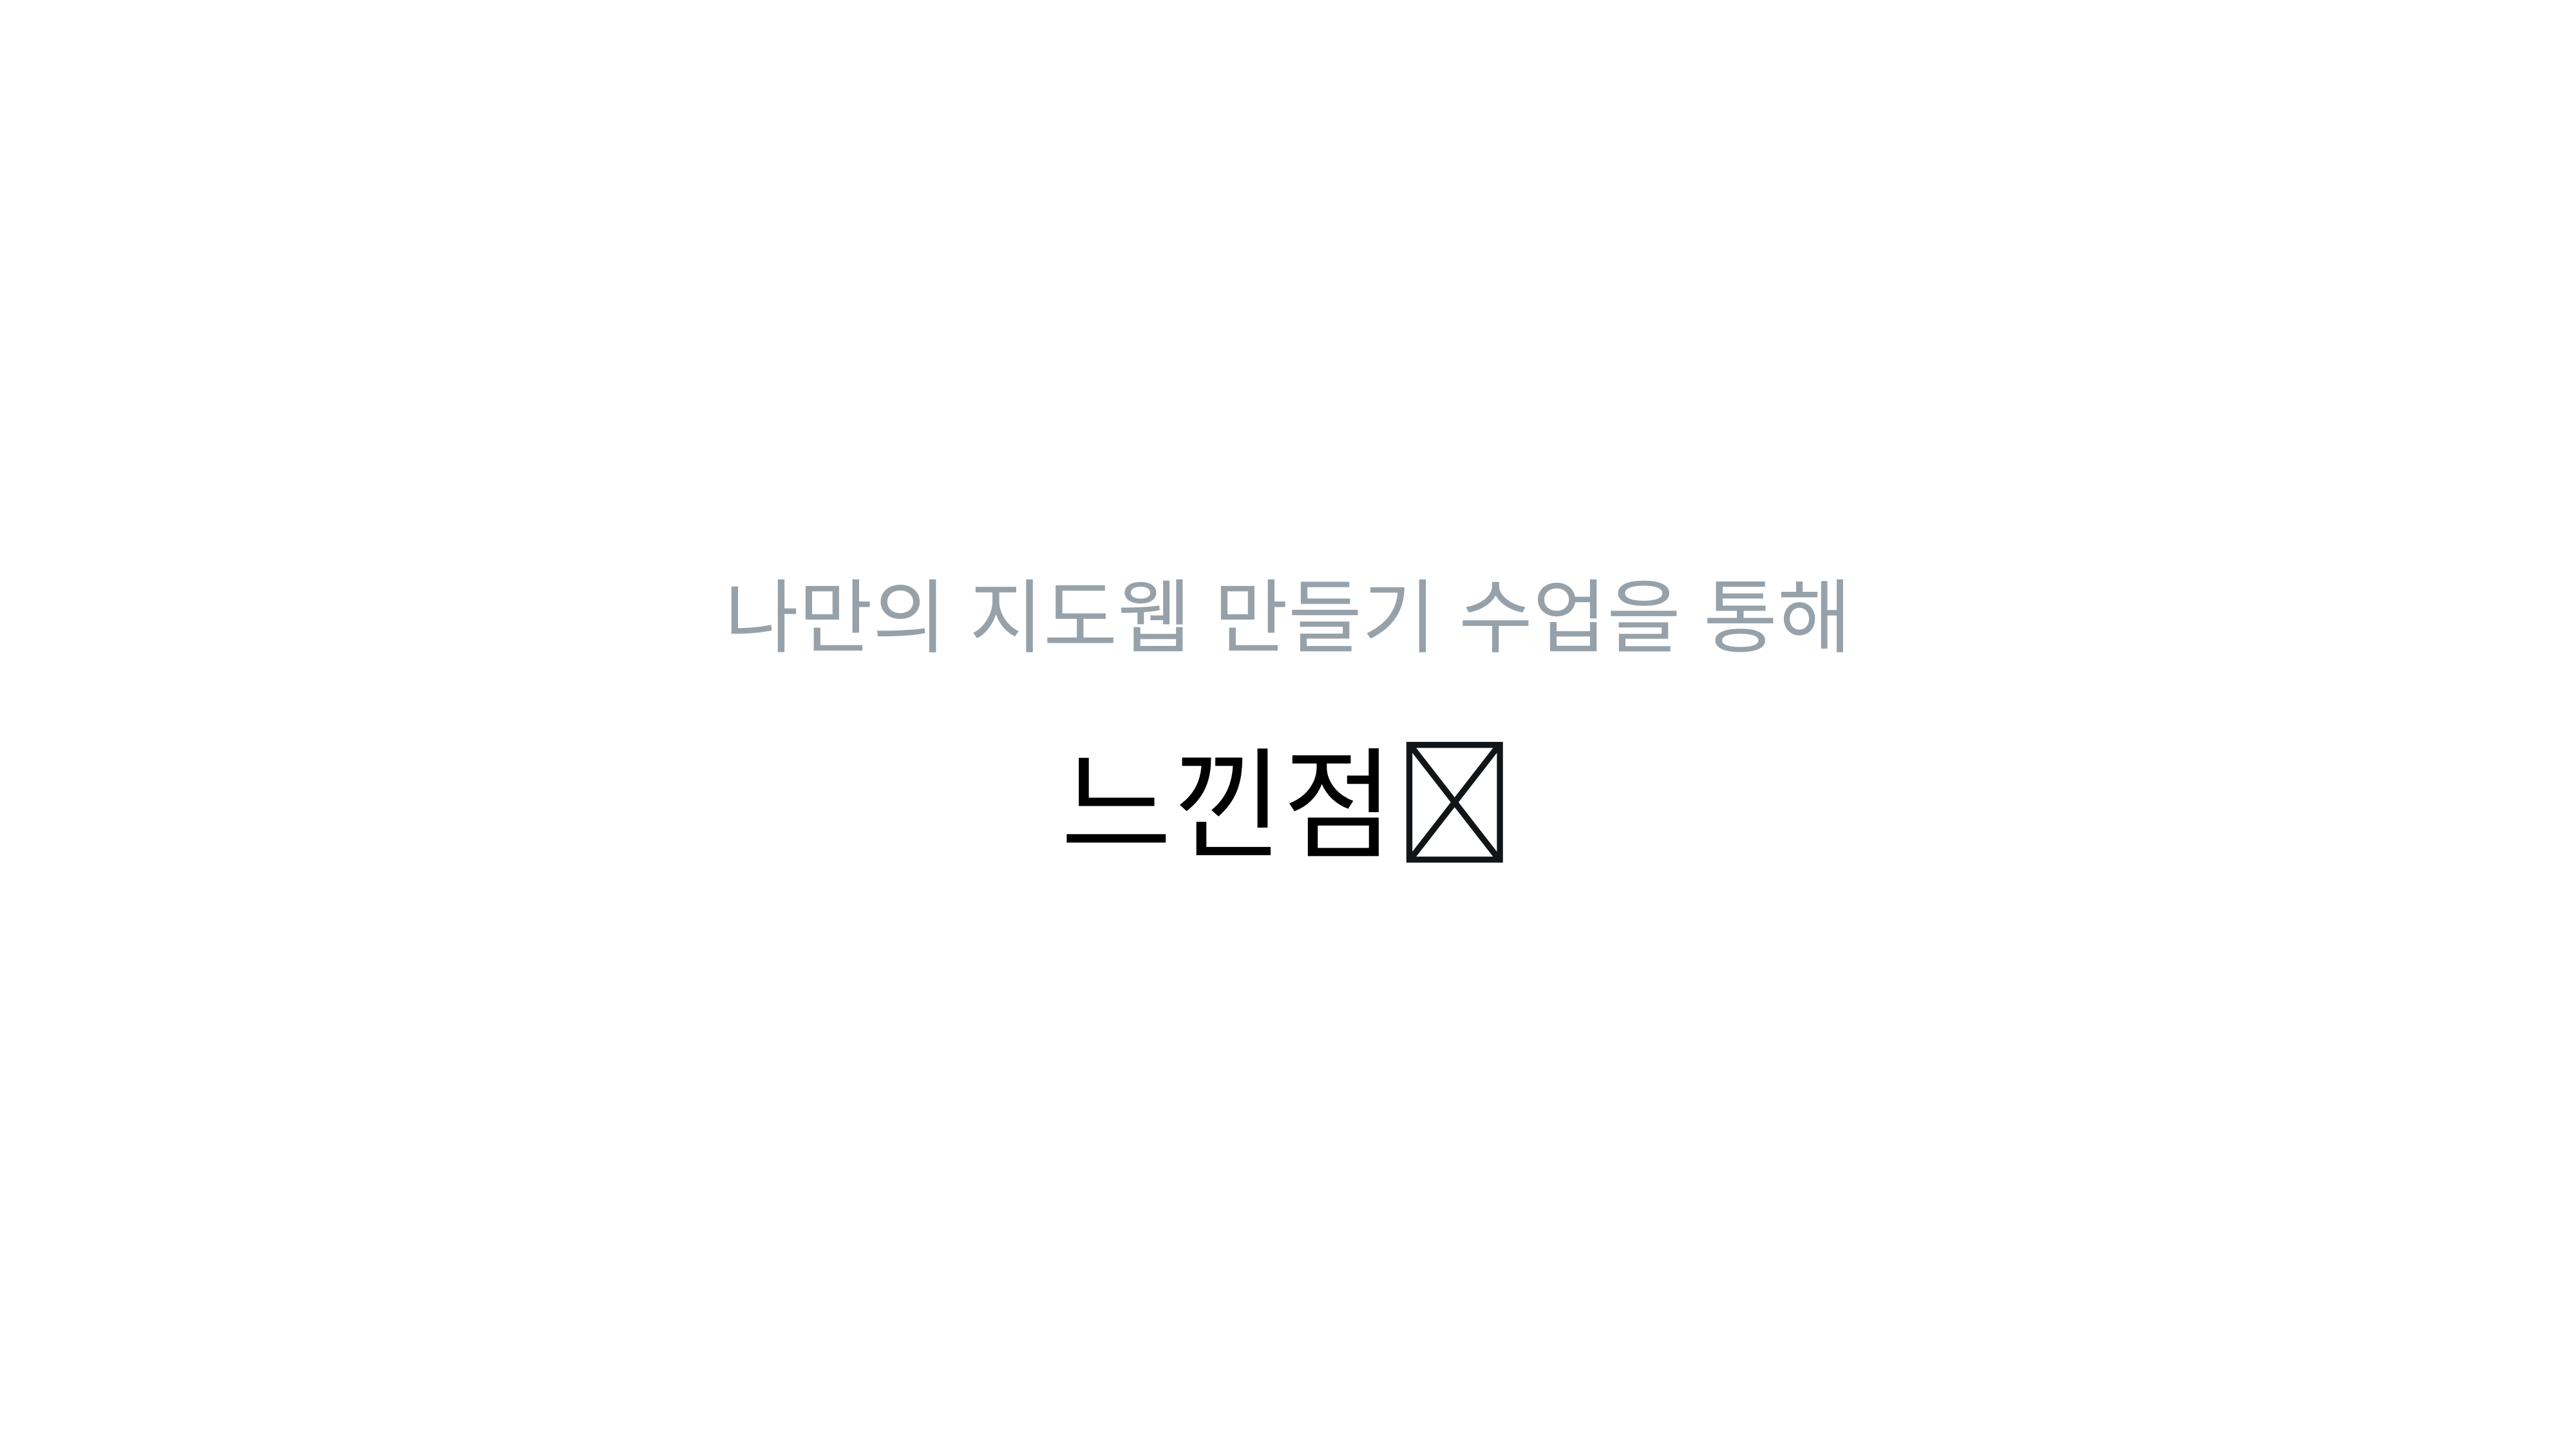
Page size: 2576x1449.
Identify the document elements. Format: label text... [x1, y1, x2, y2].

text_box 느낀점✨ [409, 694, 2167, 878]
text_box 나만의 지도웹 만들기 수업을 통해 [633, 571, 1943, 669]
